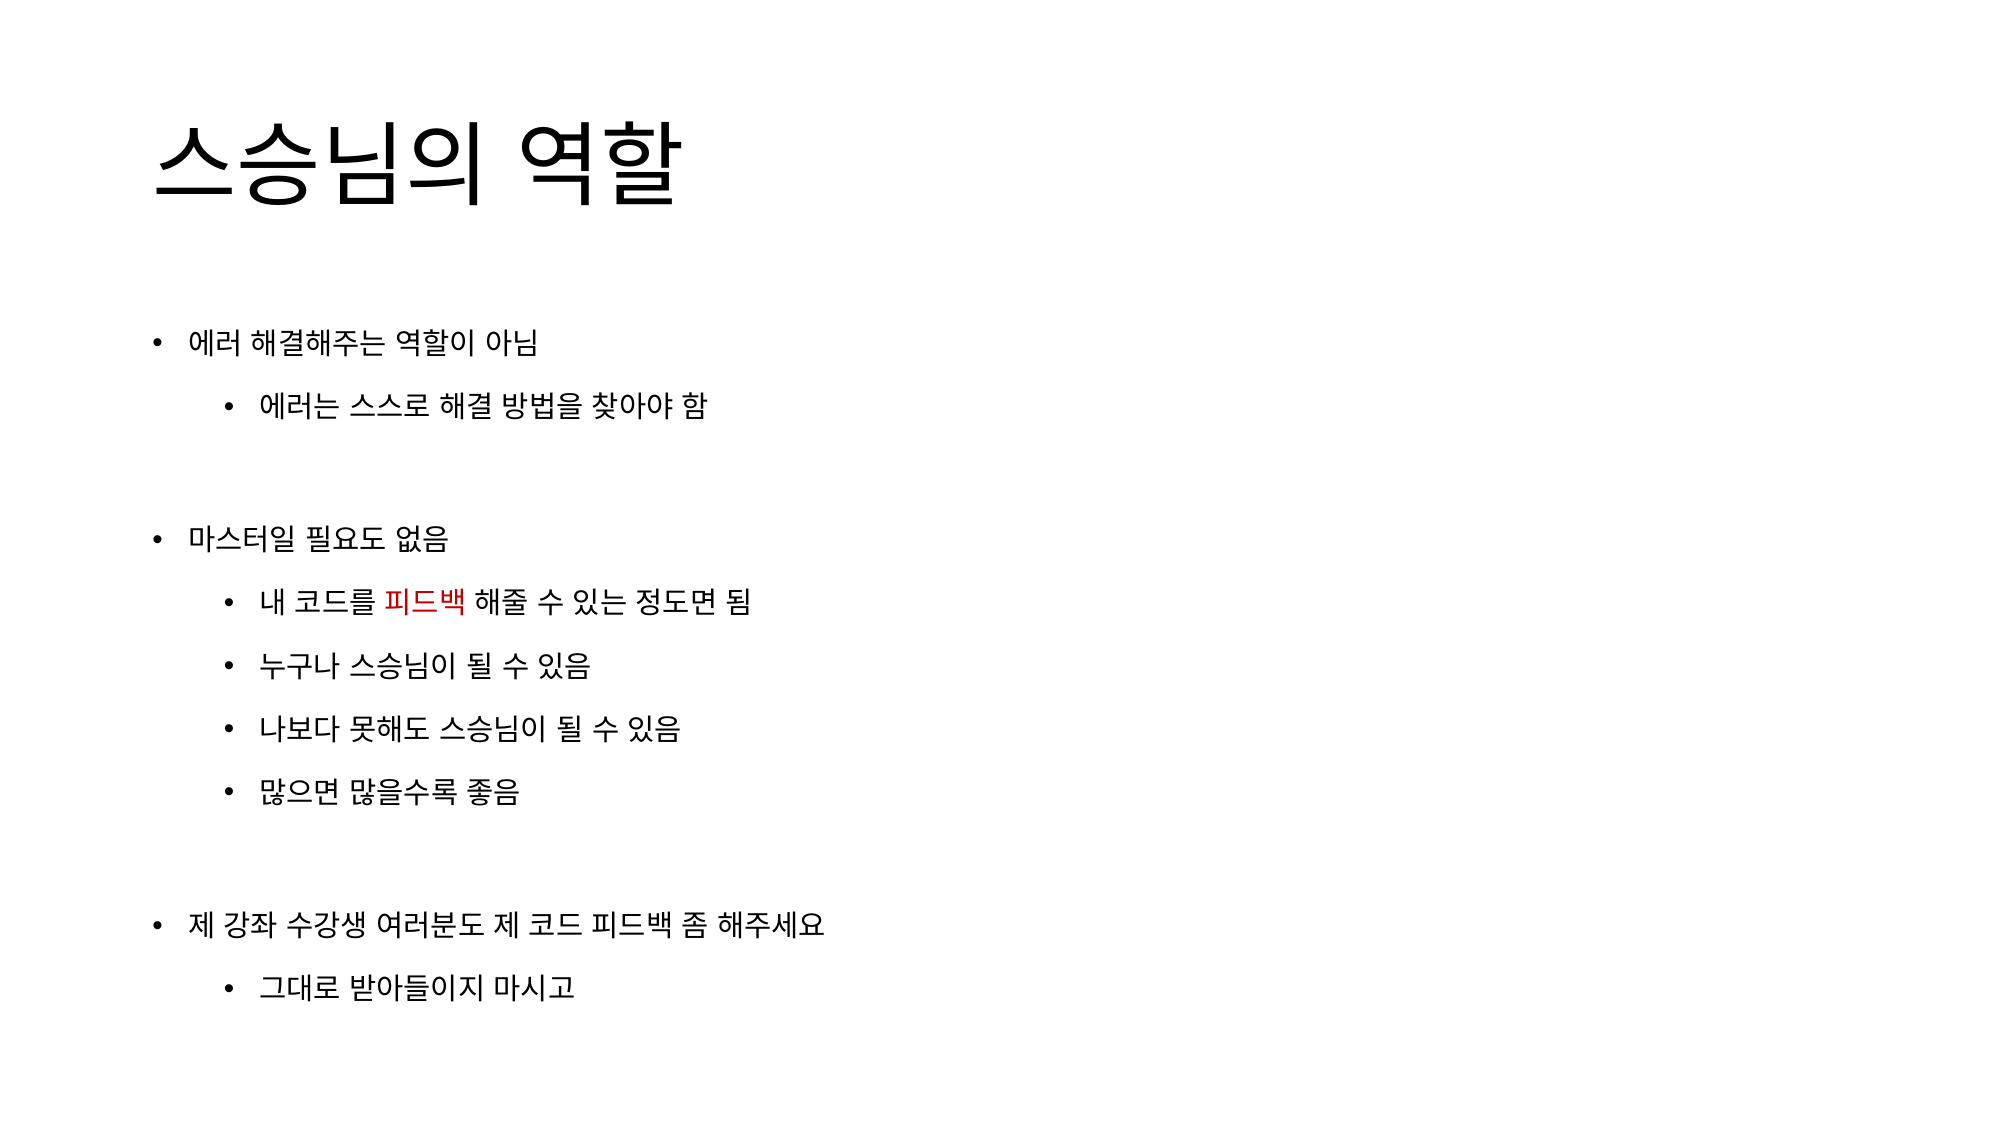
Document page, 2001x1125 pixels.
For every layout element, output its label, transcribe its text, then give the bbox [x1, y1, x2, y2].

list 에러 해결해주는 역할이 아님 에러는 스스로 해결 방법을 찾아야 함 마스터일 필요도 없음 내 코드를 피드백 해줄 수 있는 정도면 됨 누구나 스승님이 될 수 있음 나보다 못해도 스승님이 될 수 있음 많으면 많을수록 좋음 제 강좌 수강생 여러분도 제 코드 피드백 좀 해주세요 그대로 받아들이지 마시고 [137, 299, 1863, 1014]
title 스승님의 역할 [137, 59, 1863, 278]
